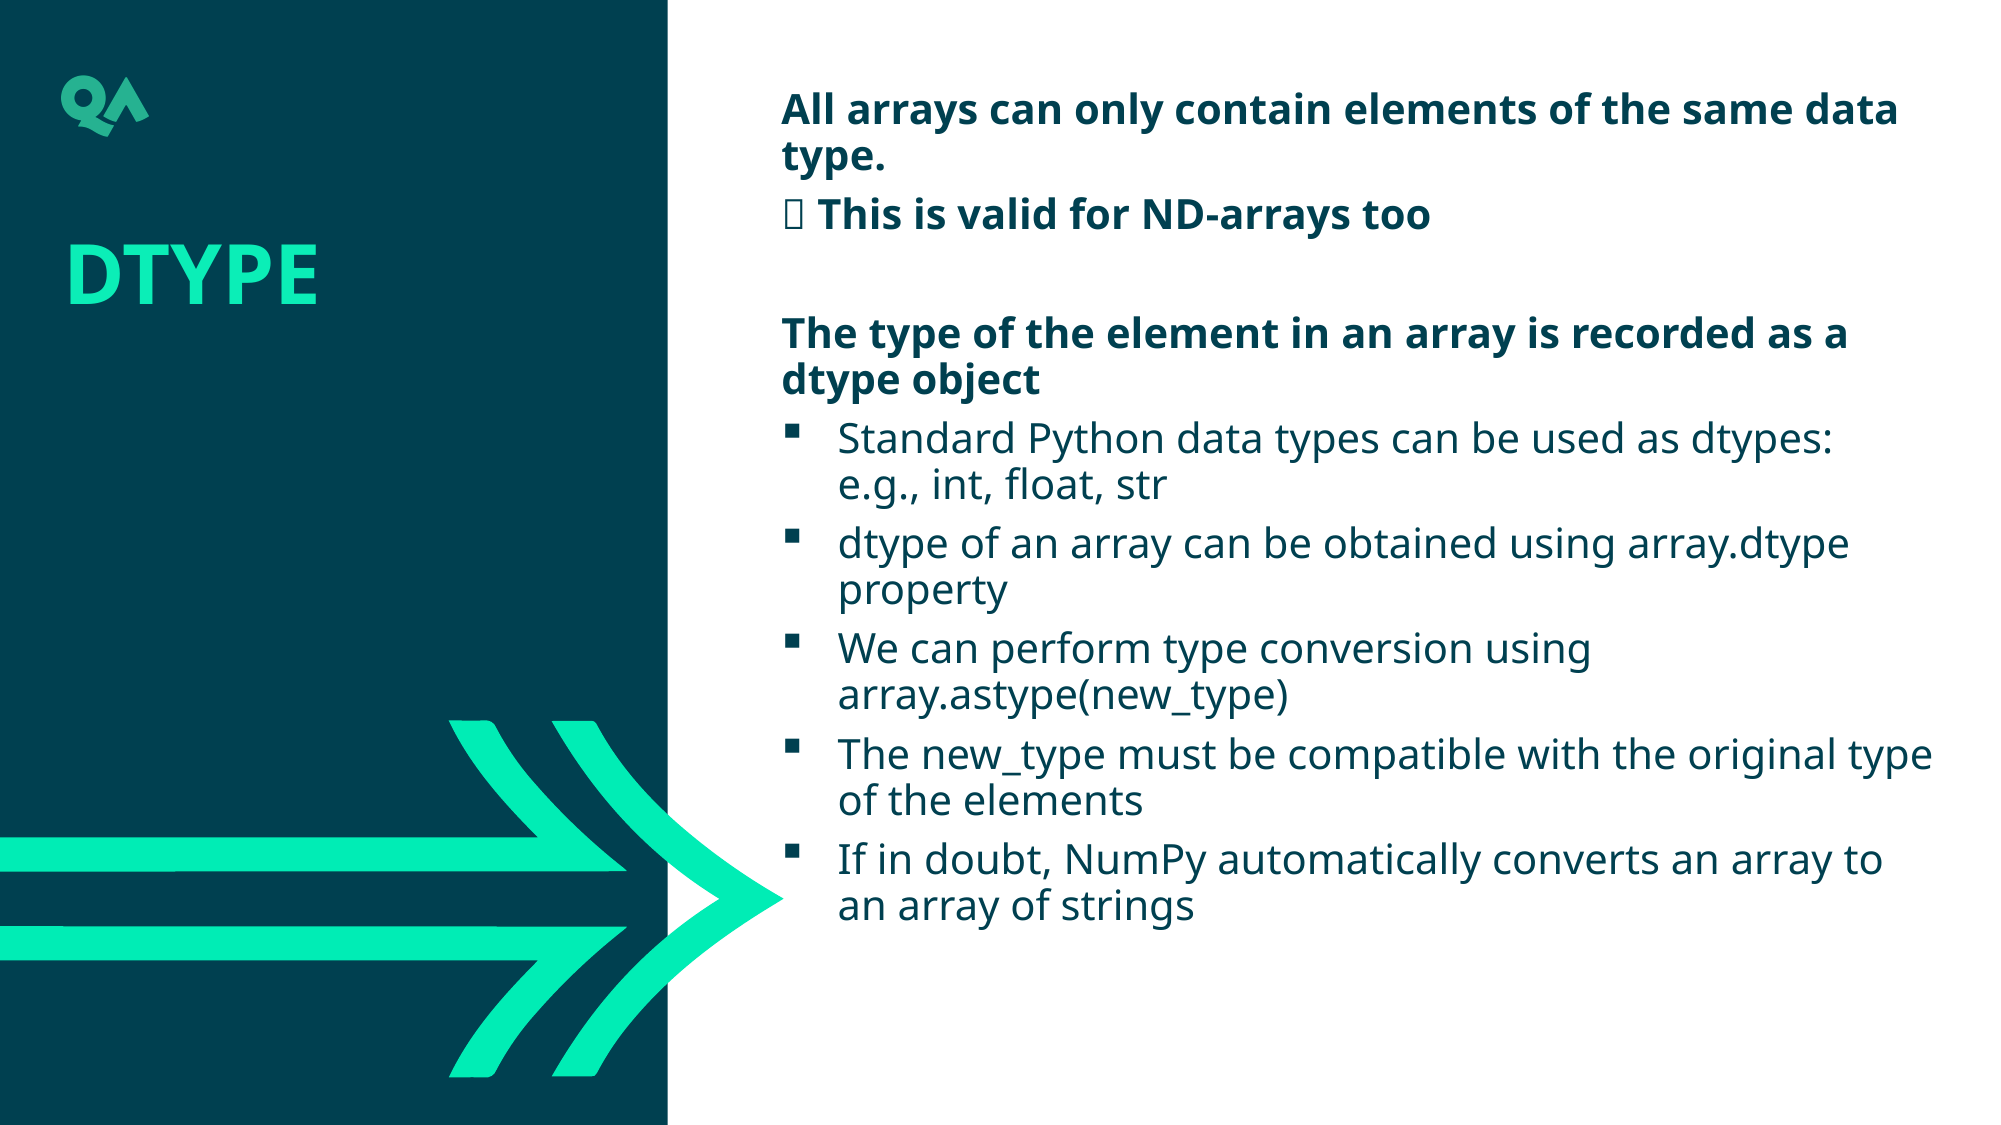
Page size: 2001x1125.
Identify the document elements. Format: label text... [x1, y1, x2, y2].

list All arrays can only contain elements of the same data type.  This is valid for ND-arrays too The type of the element in an array is recorded as a dtype object Standard Python data types can be used as dtypes: e.g., int, float, str dtype of an array can be obtained using array.dtype property We can perform type conversion using array.astype(new_type) The new_type must be compatible with the original type of the elements If in doubt, NumPy automatically converts an array to an array of strings [781, 87, 1937, 1087]
list Dtype [63, 221, 628, 673]
